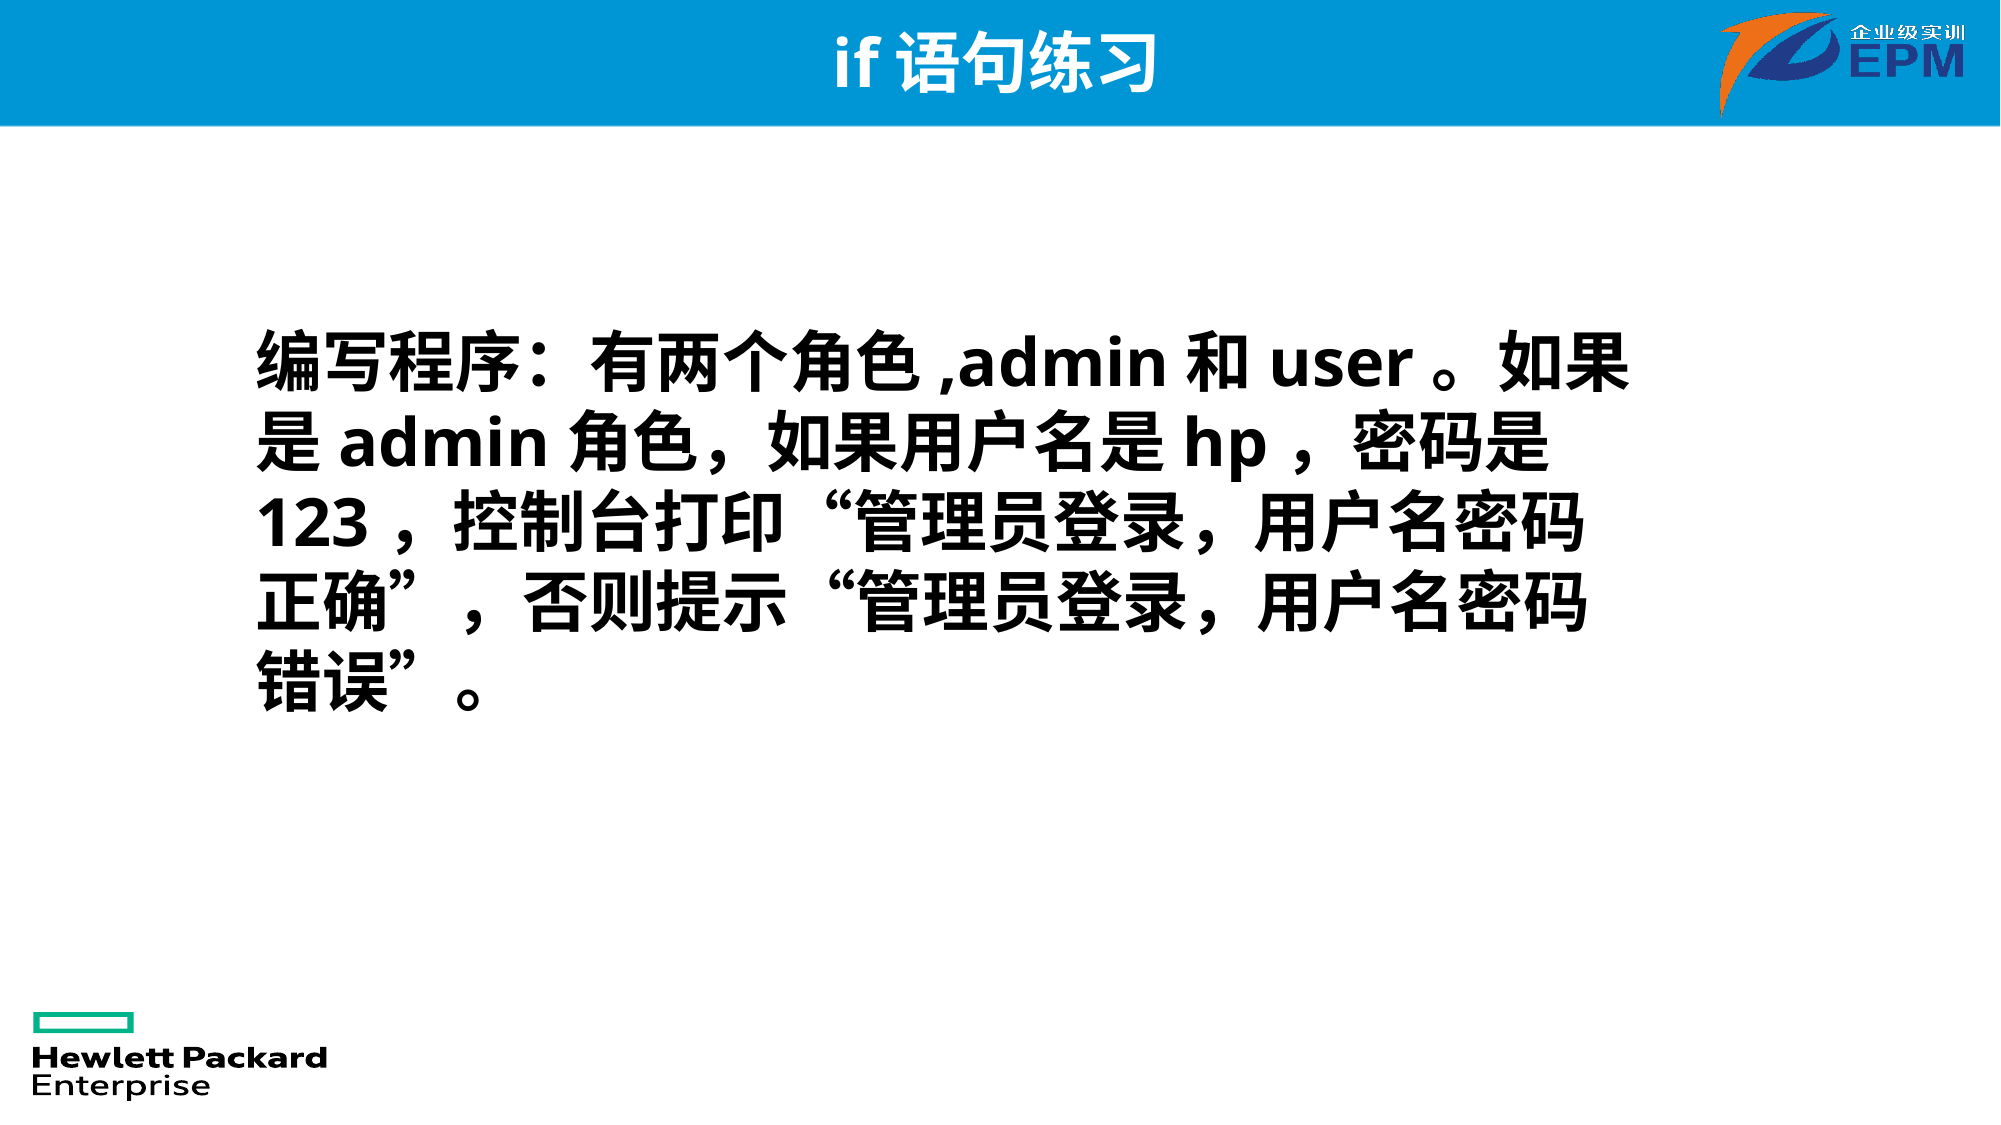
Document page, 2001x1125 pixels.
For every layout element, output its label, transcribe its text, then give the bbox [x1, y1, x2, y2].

picture [1924, 45, 1962, 76]
picture [1930, 27, 1935, 37]
list 编写程序：有两个角色,admin和user。如果是admin角色，如果用户名是hp，密码是123，控制台打印“管理员登录，用户名密码正确”，否则提示“管理员登录，用户名密码错误”。 [240, 312, 1658, 644]
picture [1888, 45, 1917, 76]
picture [0, 126, 2001, 1125]
picture [1721, 13, 1825, 114]
title if语句练习 [358, 0, 1637, 182]
picture [1851, 45, 1879, 76]
picture [1749, 21, 1839, 80]
